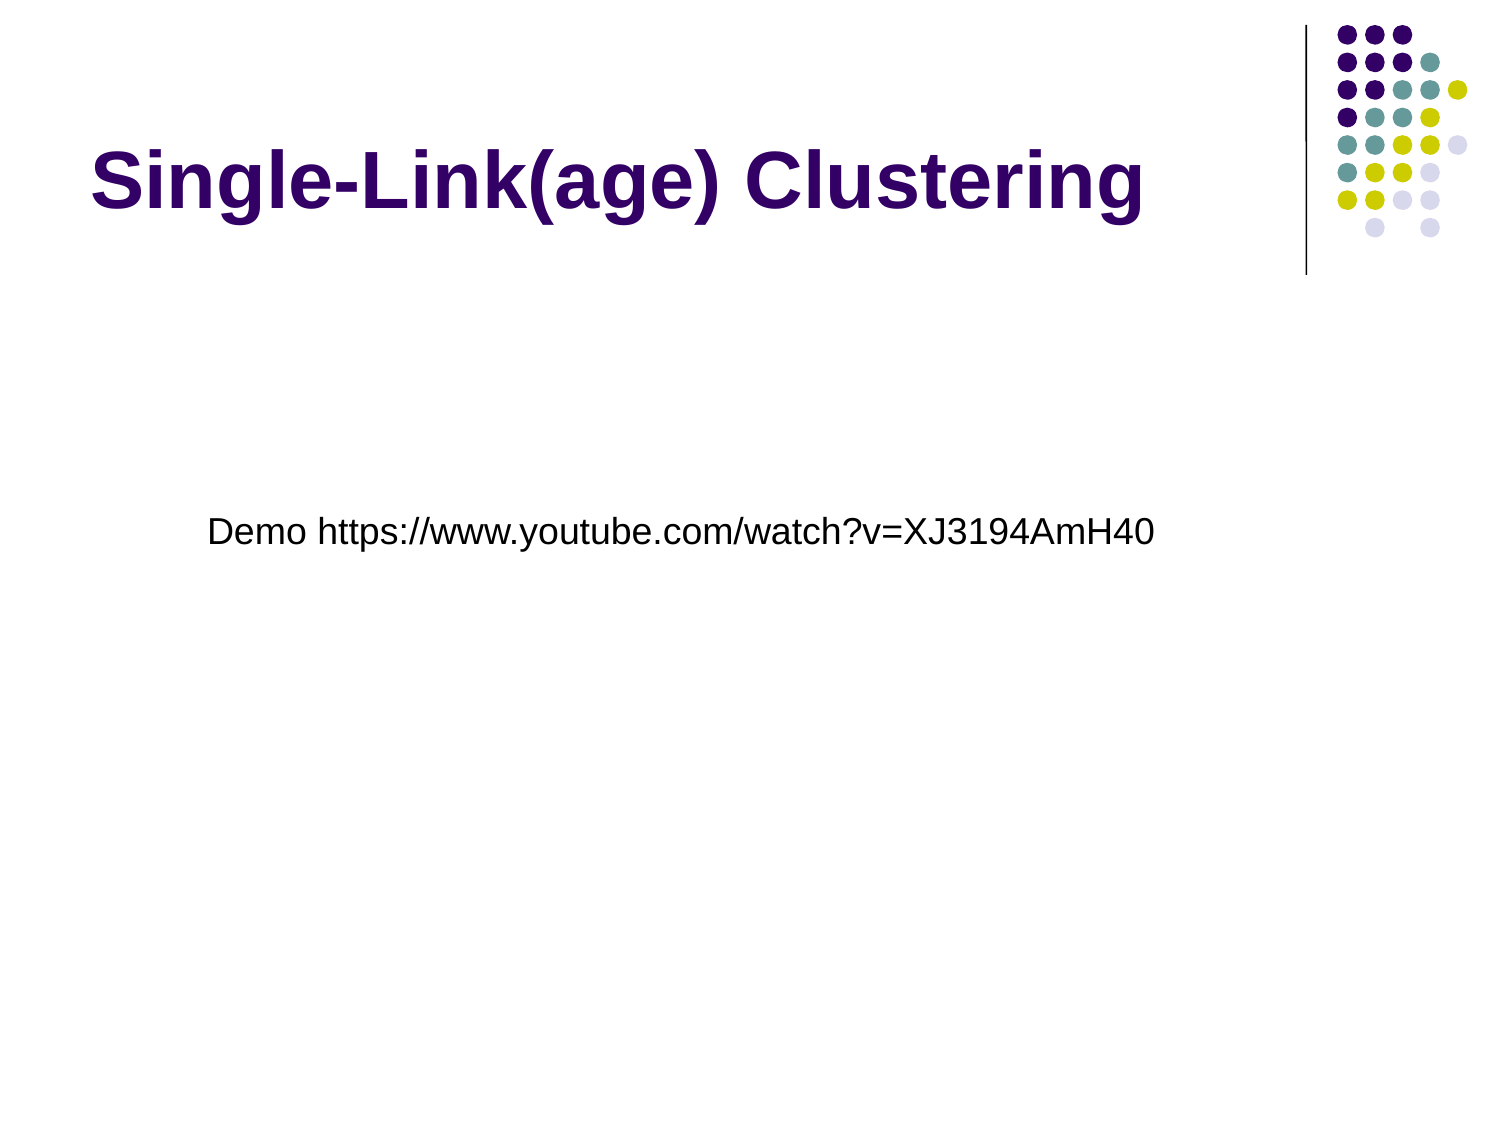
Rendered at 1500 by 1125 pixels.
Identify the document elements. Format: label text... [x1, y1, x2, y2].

title Single-Link(age) Clustering [75, 20, 1313, 233]
text_box Demo https://www.youtube.com/watch?v=XJ3194AmH40 [192, 499, 1171, 560]
